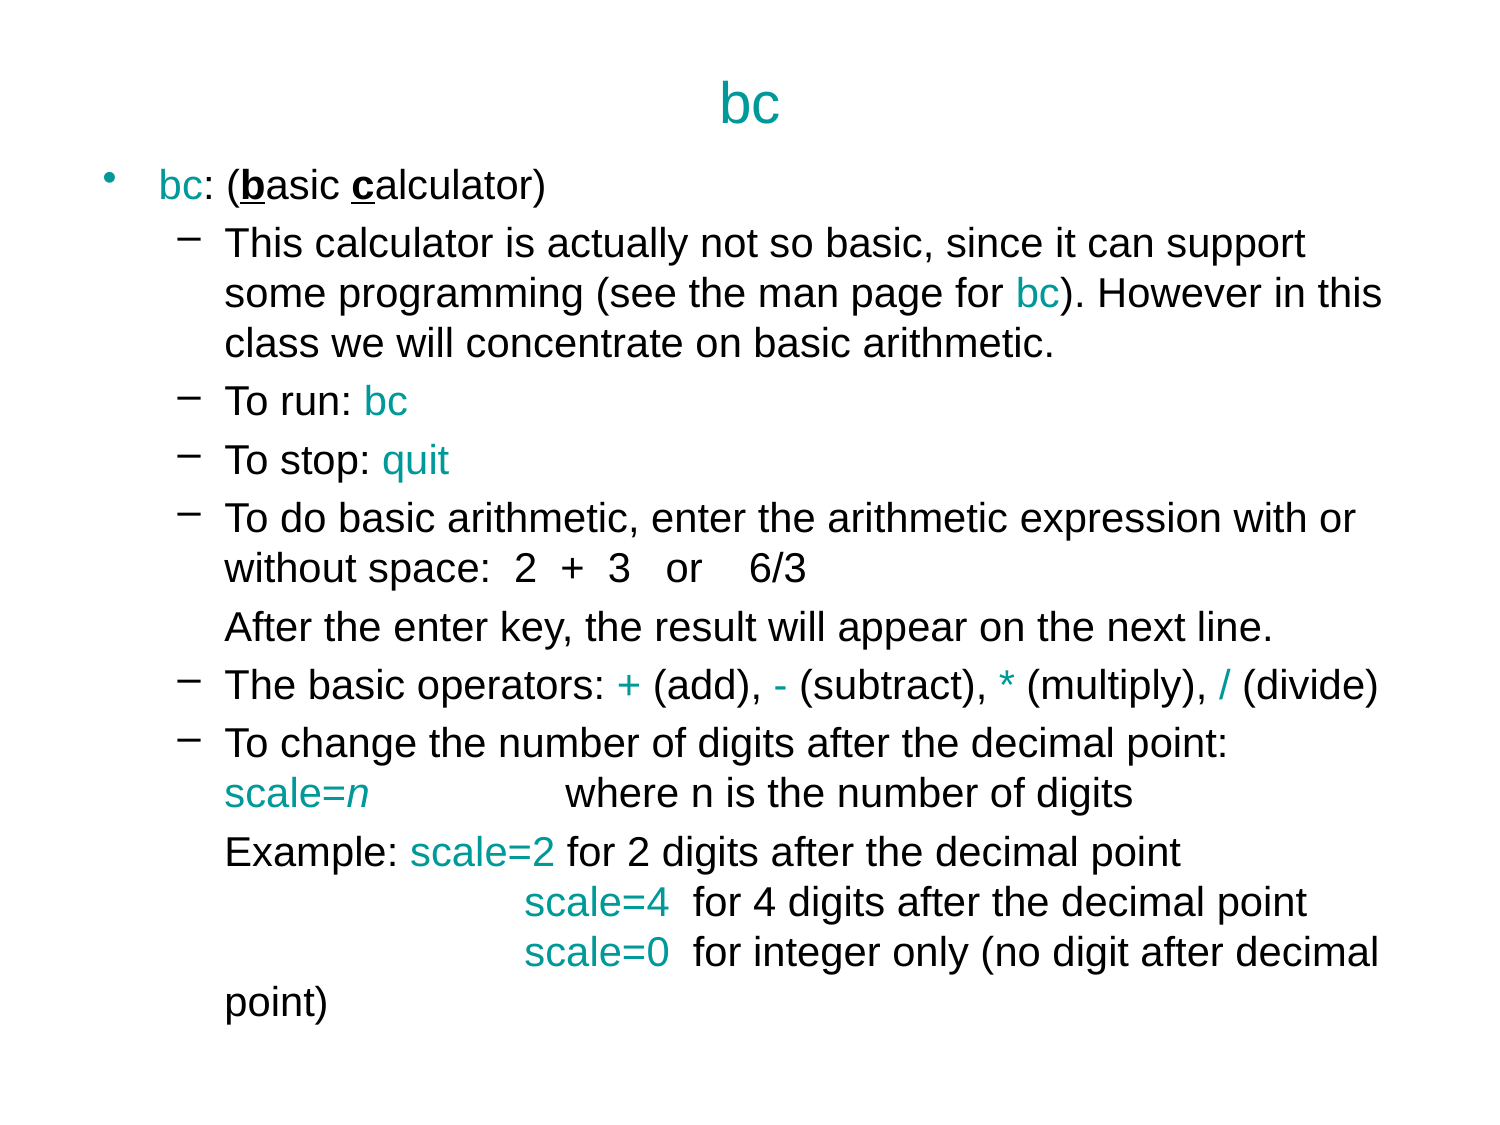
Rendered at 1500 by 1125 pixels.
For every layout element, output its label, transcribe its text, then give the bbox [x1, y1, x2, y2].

title bc [74, 49, 1426, 151]
list bc: (basic calculator) This calculator is actually not so basic, since it can support some programming (see the man page for bc). However in this class we will concentrate on basic arithmetic. To run: bc To stop: quit To do basic arithmetic, enter the arithmetic expression with or without space: 2 + 3 or 6/3 After the enter key, the result will appear on the next line. The basic operators: + (add), - (subtract), * (multiply), / (divide) To change the number of digits after the decimal point: scale=n where n is the number of digits Example: scale=2 for 2 digits after the decimal point scale=4 for 4 digits after the decimal point scale=0 for integer only (no digit after decimal point) [87, 149, 1401, 1038]
